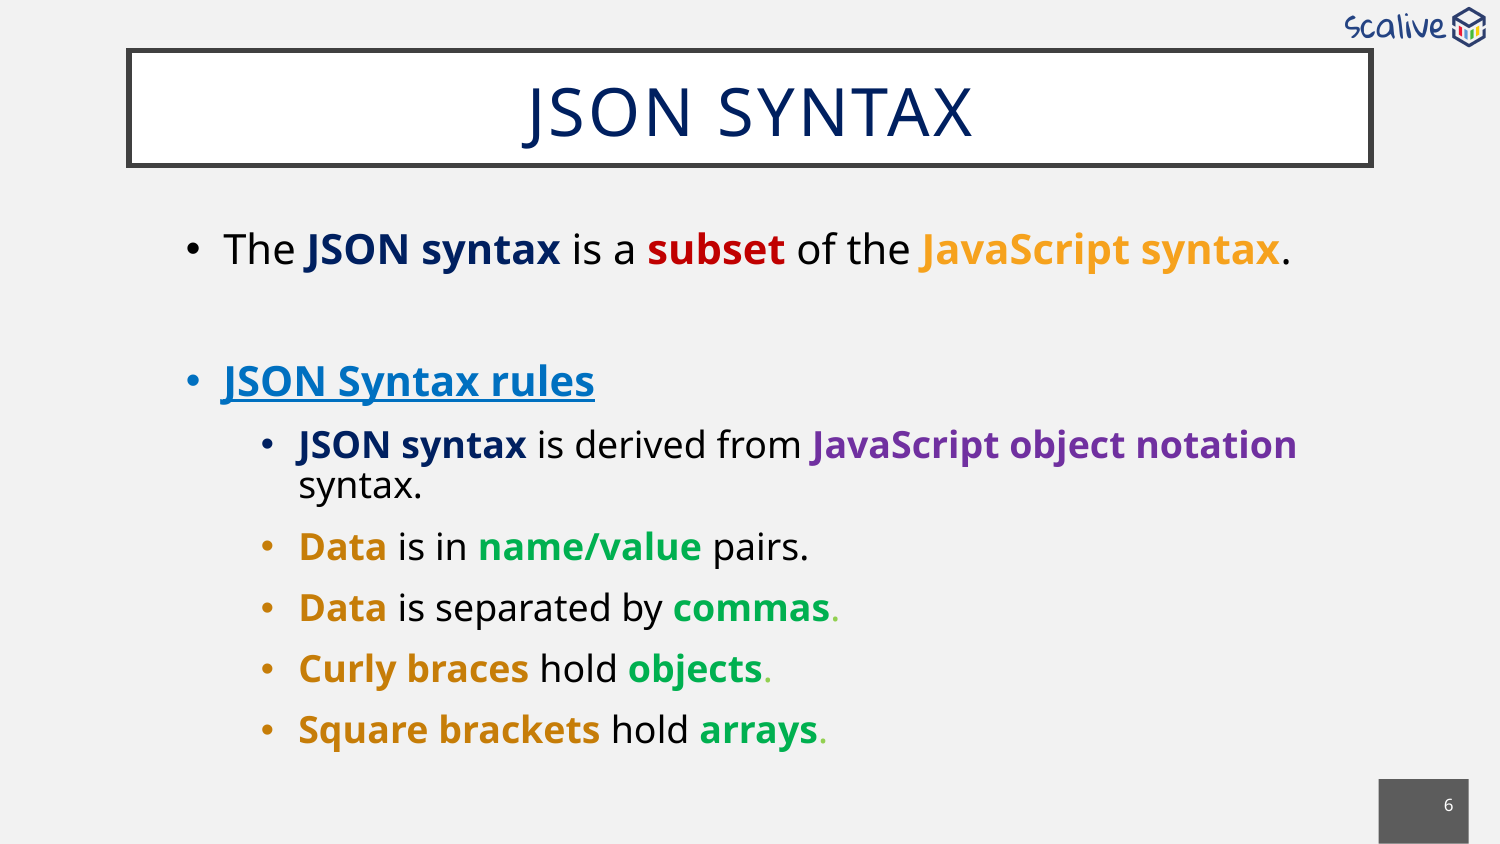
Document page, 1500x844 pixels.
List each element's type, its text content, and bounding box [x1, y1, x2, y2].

title Json syntax [126, 48, 1374, 168]
picture [1340, 3, 1489, 51]
slide_number 6 [1378, 779, 1469, 844]
text_box The JSON syntax is a subset of the JavaScript syntax. JSON Syntax rules JSON syntax is derived from JavaScript object notation syntax. Data is in name/value pairs. Data is separated by commas. Curly braces hold objects. Square brackets hold arrays. [171, 221, 1388, 760]
